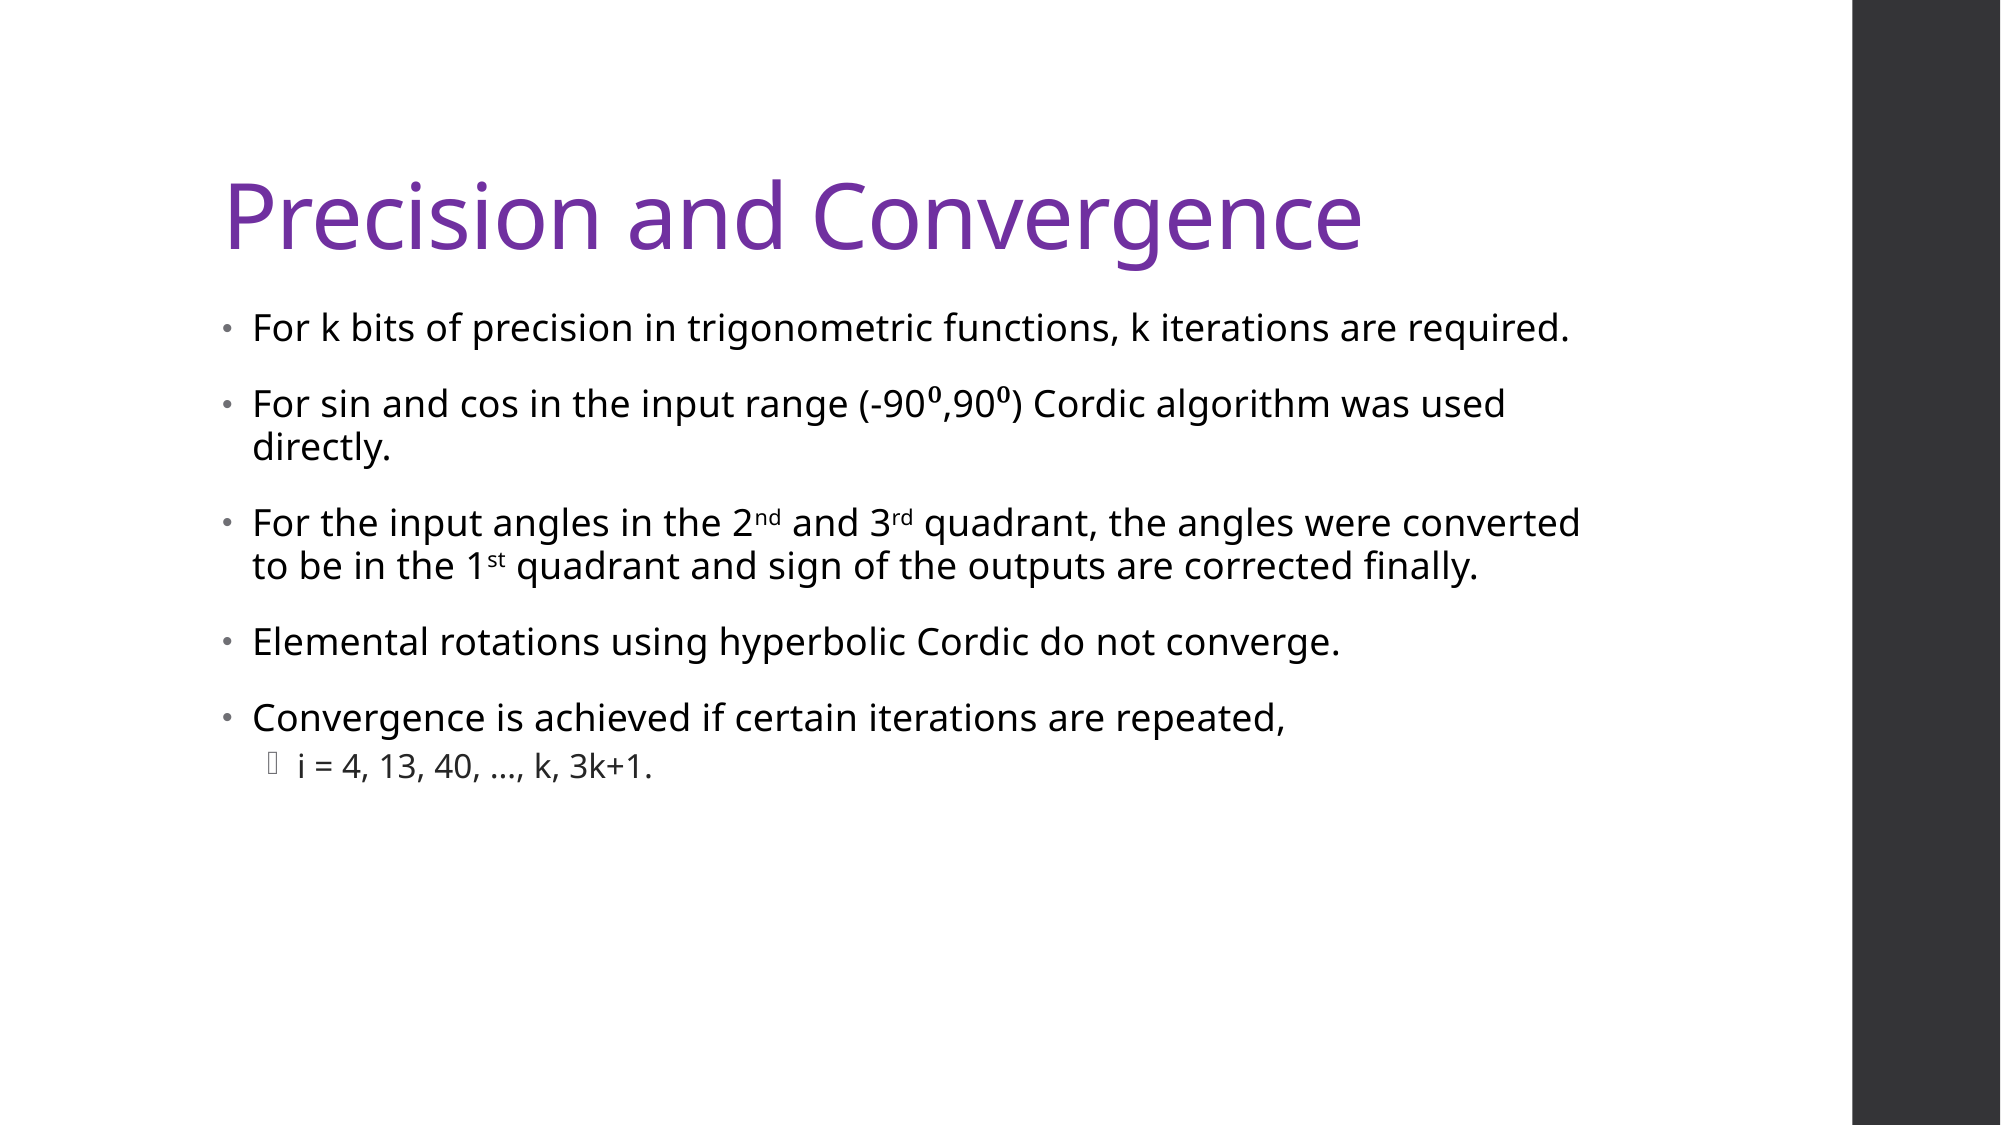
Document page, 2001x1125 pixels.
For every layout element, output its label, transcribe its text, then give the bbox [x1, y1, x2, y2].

title Precision and Convergence [206, 60, 1797, 278]
list For k bits of precision in trigonometric functions, k iterations are required. For sin and cos in the input range (-90⁰,90⁰) Cordic algorithm was used directly. For the input angles in the 2nd and 3rd quadrant, the angles were converted to be in the 1st quadrant and sign of the outputs are corrected finally. Elemental rotations using hyperbolic Cordic do not converge. Convergence is achieved if certain iterations are repeated, i = 4, 13, 40, …, k, 3k+1. [206, 299, 1617, 1014]
